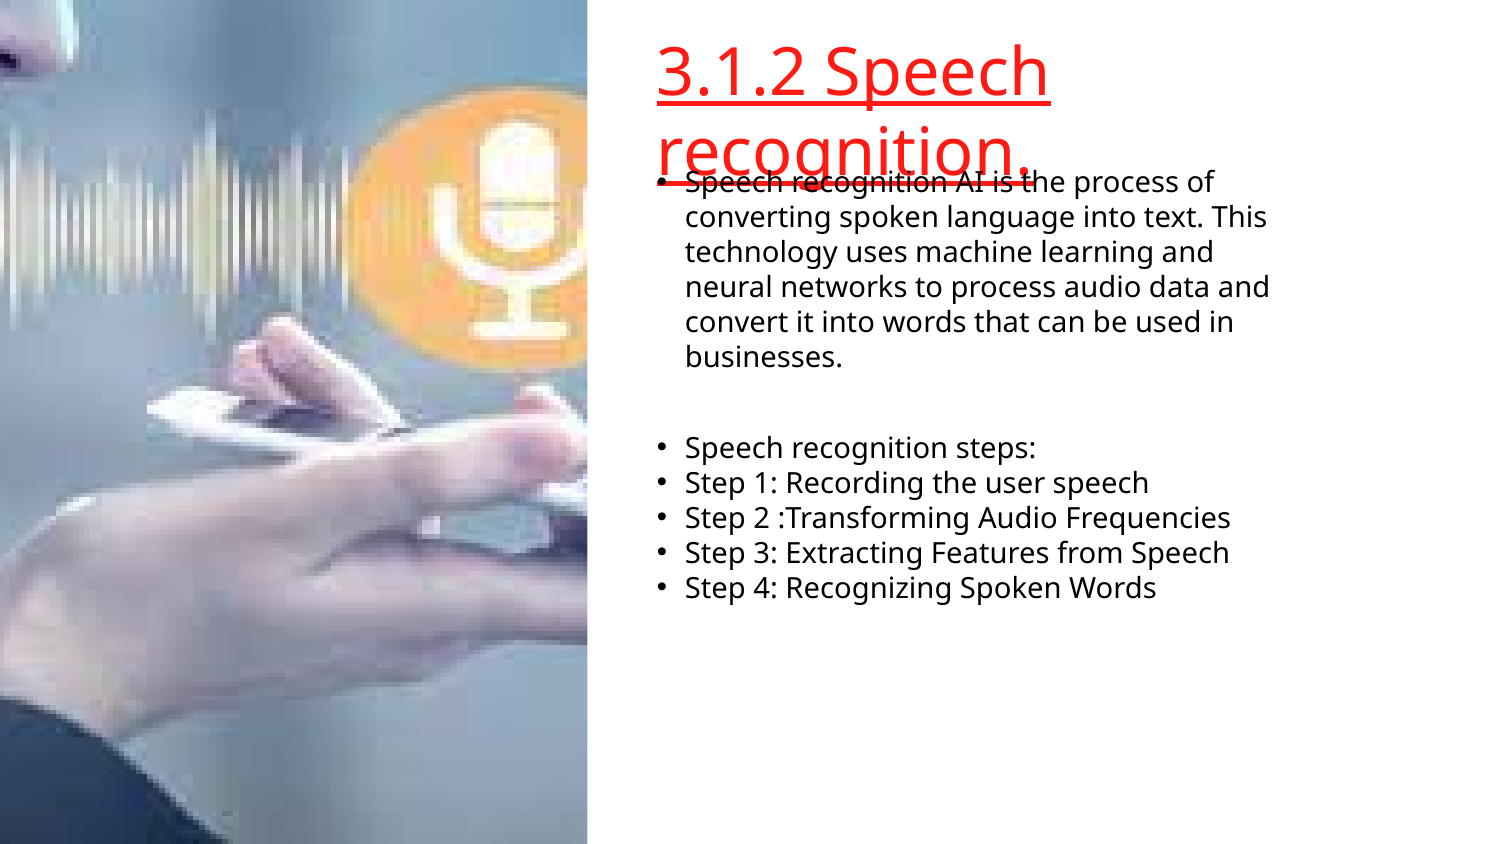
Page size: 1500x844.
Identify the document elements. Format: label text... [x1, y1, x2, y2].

text_box Speech recognition AI is the process of converting spoken language into text. This technology uses machine learning and neural networks to process audio data and convert it into words that can be used in businesses. [642, 155, 1288, 381]
picture [0, 0, 588, 844]
text_box Speech recognition steps: Step 1: Recording the user speech Step 2 :Transforming Audio Frequencies Step 3: Extracting Features from Speech Step 4: Recognizing Spoken Words [642, 421, 1250, 639]
text_box 3.1.2 Speech recognition. [642, 21, 1450, 197]
